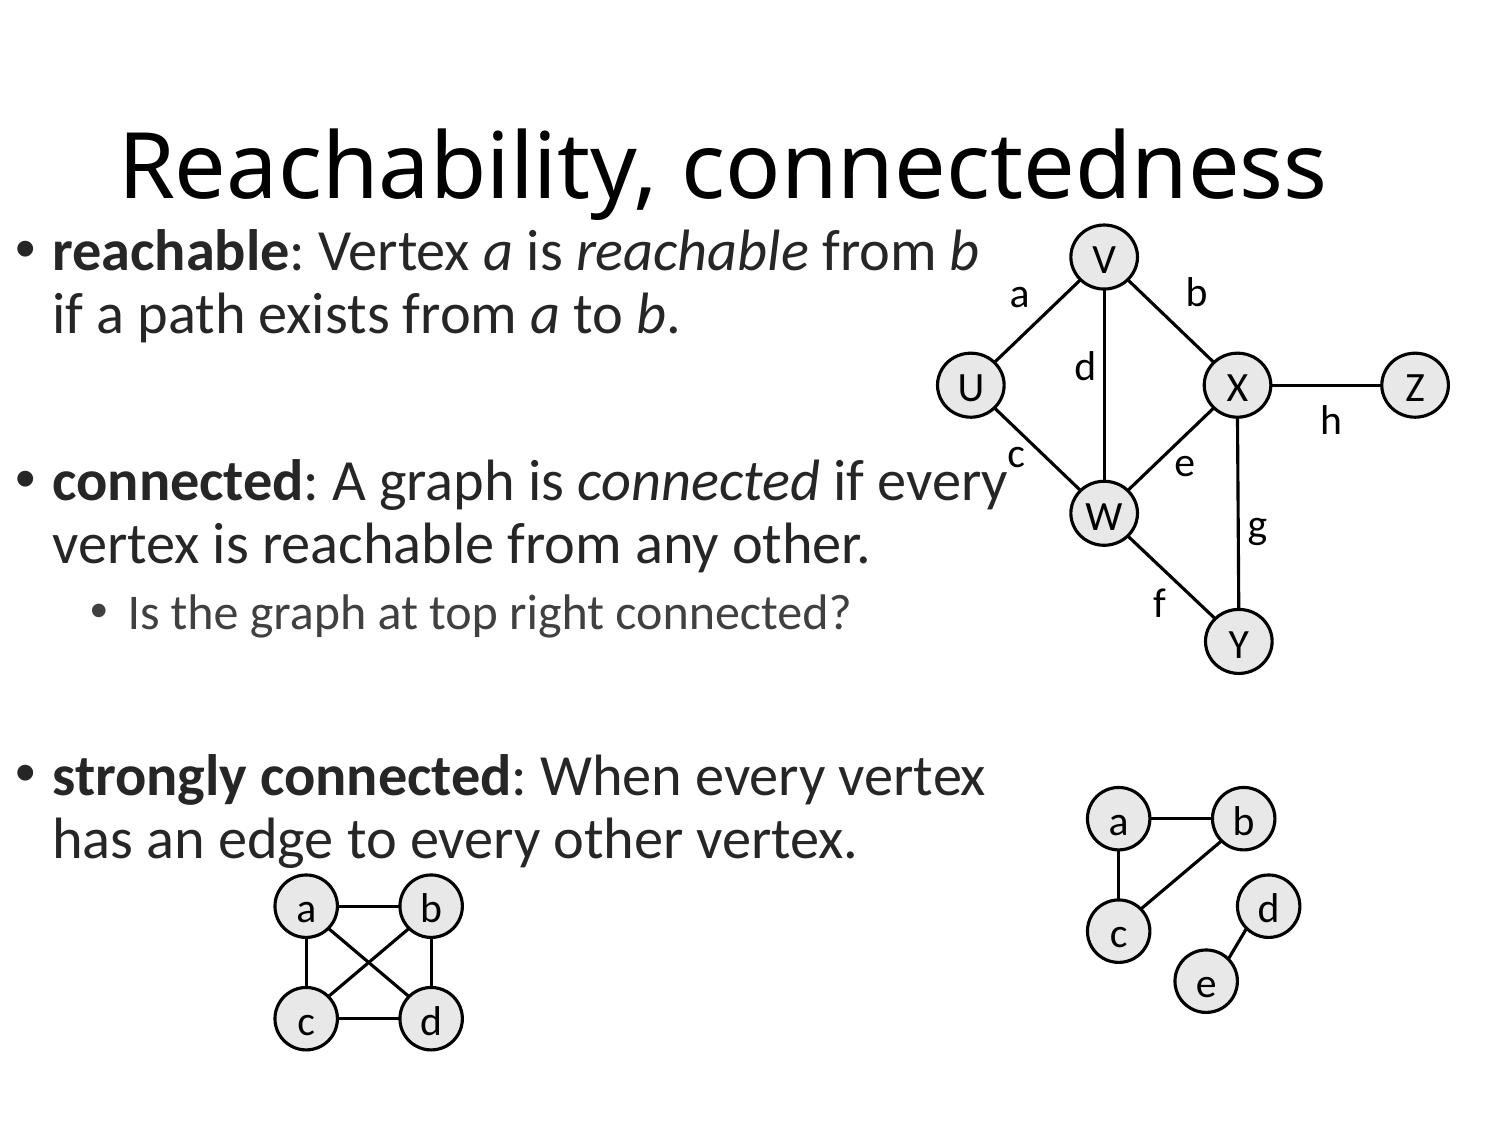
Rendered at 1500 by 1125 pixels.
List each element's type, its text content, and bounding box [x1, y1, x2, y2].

text_box d [400, 987, 463, 1050]
text_box a [274, 874, 338, 938]
list reachable: Vertex a is reachable from b if a path exists from a to b. connected: A graph is connected if every vertex is reachable from any other. Is the graph at top right connected? strongly connected: When every vertex has an edge to every other vertex. [0, 212, 1500, 1125]
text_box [1087, 787, 1300, 1013]
title Reachability, connectedness [103, 59, 1397, 212]
text_box b [399, 874, 463, 938]
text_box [328, 929, 410, 995]
text_box c [274, 987, 338, 1050]
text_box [937, 224, 1449, 674]
